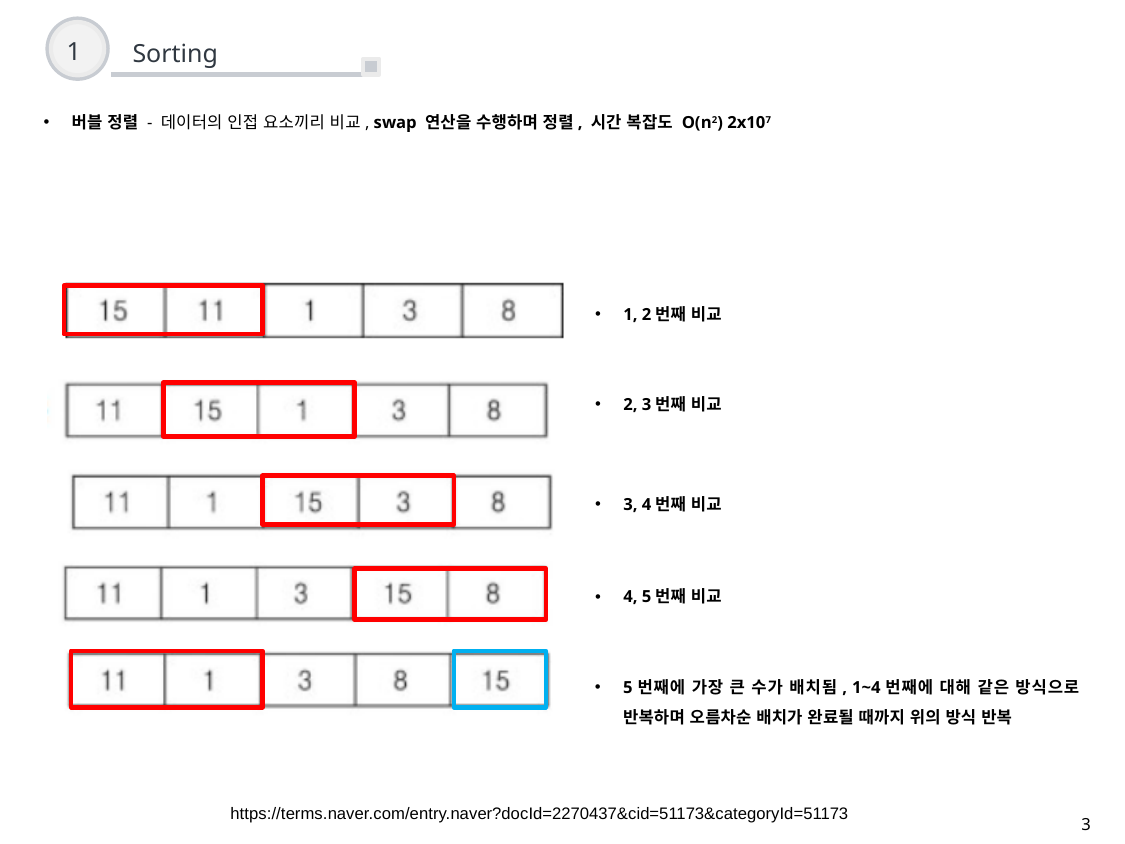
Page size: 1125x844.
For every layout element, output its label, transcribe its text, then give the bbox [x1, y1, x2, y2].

text_box 4, 5번째 비교 [580, 568, 1125, 614]
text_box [47, 18, 380, 79]
slide_number 3 [1066, 806, 1125, 844]
text_box 1, 2번째 비교 [586, 286, 1125, 332]
picture [57, 643, 557, 723]
text_box 2, 3번째 비교 [580, 376, 1125, 422]
text_box 버블 정렬 - 데이터의 인접 요소끼리 비교, swap 연산을 수행하며 정렬, 시간 복잡도 O(n2) 2x107 [28, 94, 1058, 140]
text_box 5번째에 가장 큰 수가 배치됨, 1~4번째에 대해 같은 방식으로 반복하며 오름차순 배치가 완료될 때까지 위의 방식 반복 [580, 659, 1095, 735]
picture [47, 265, 581, 642]
text_box 3, 4번째 비교 [580, 476, 1125, 522]
text_box https://terms.naver.com/entry.naver?docId=2270437&cid=51173&categoryId=51173 [215, 795, 871, 831]
